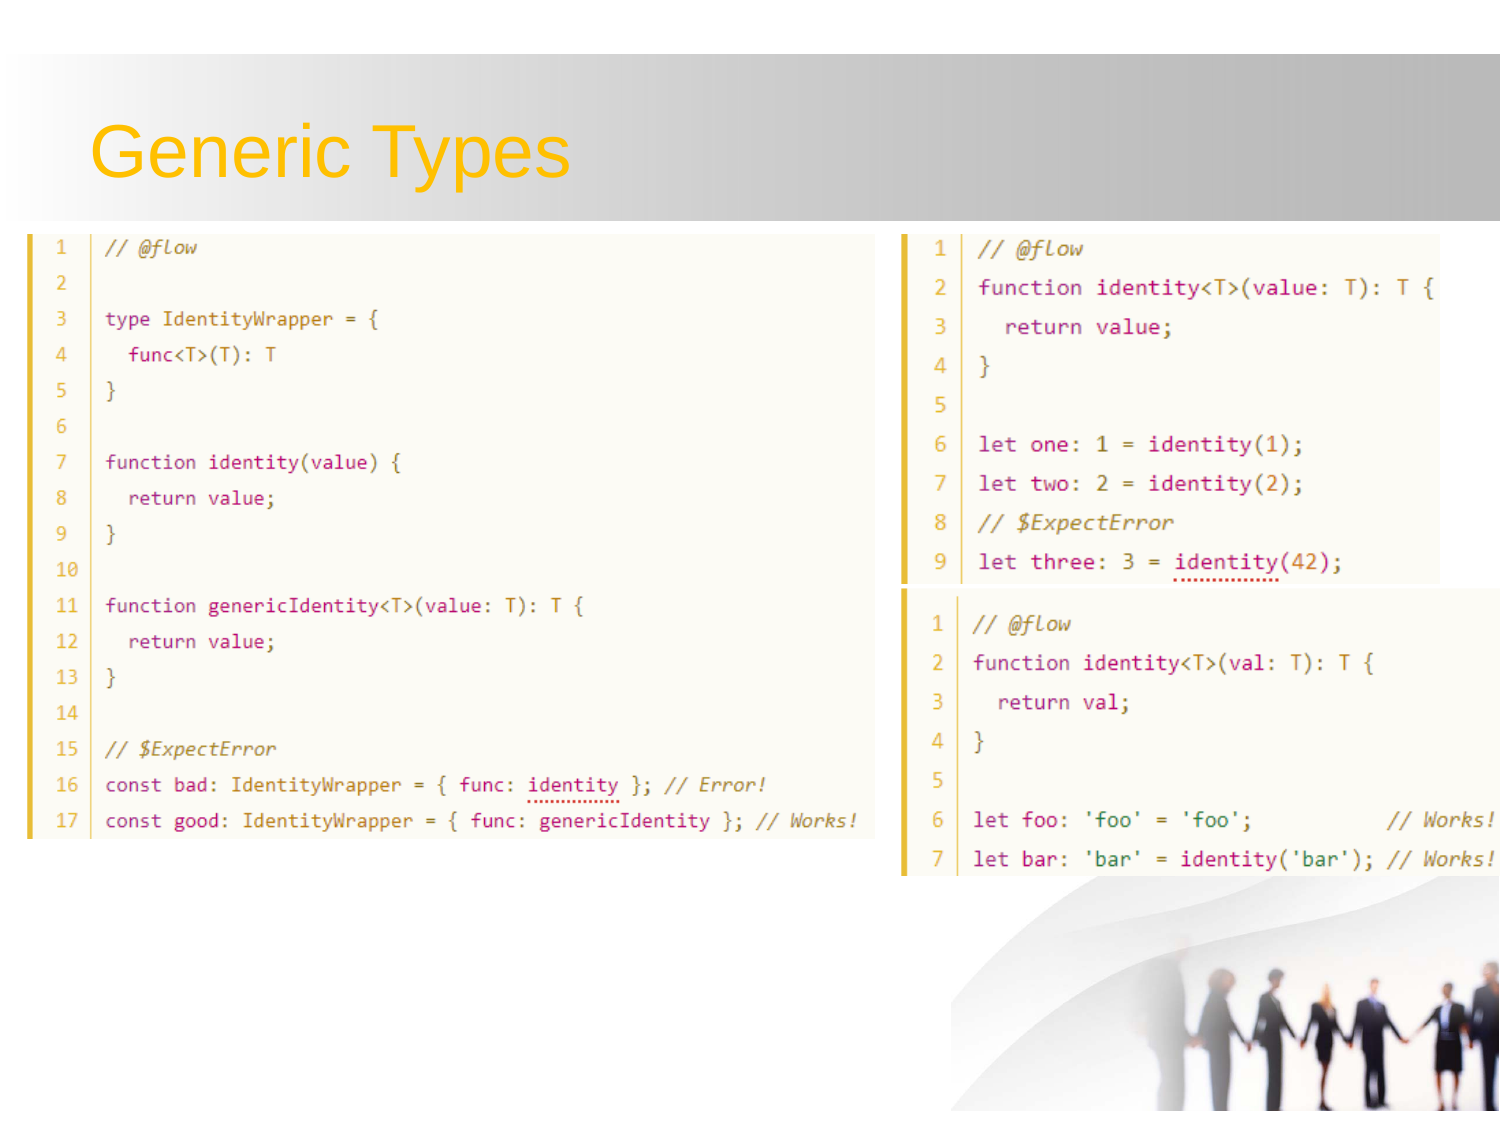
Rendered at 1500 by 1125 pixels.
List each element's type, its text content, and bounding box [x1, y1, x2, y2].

title Generic Types [74, 79, 651, 215]
picture [900, 234, 1500, 1111]
picture [26, 234, 875, 839]
